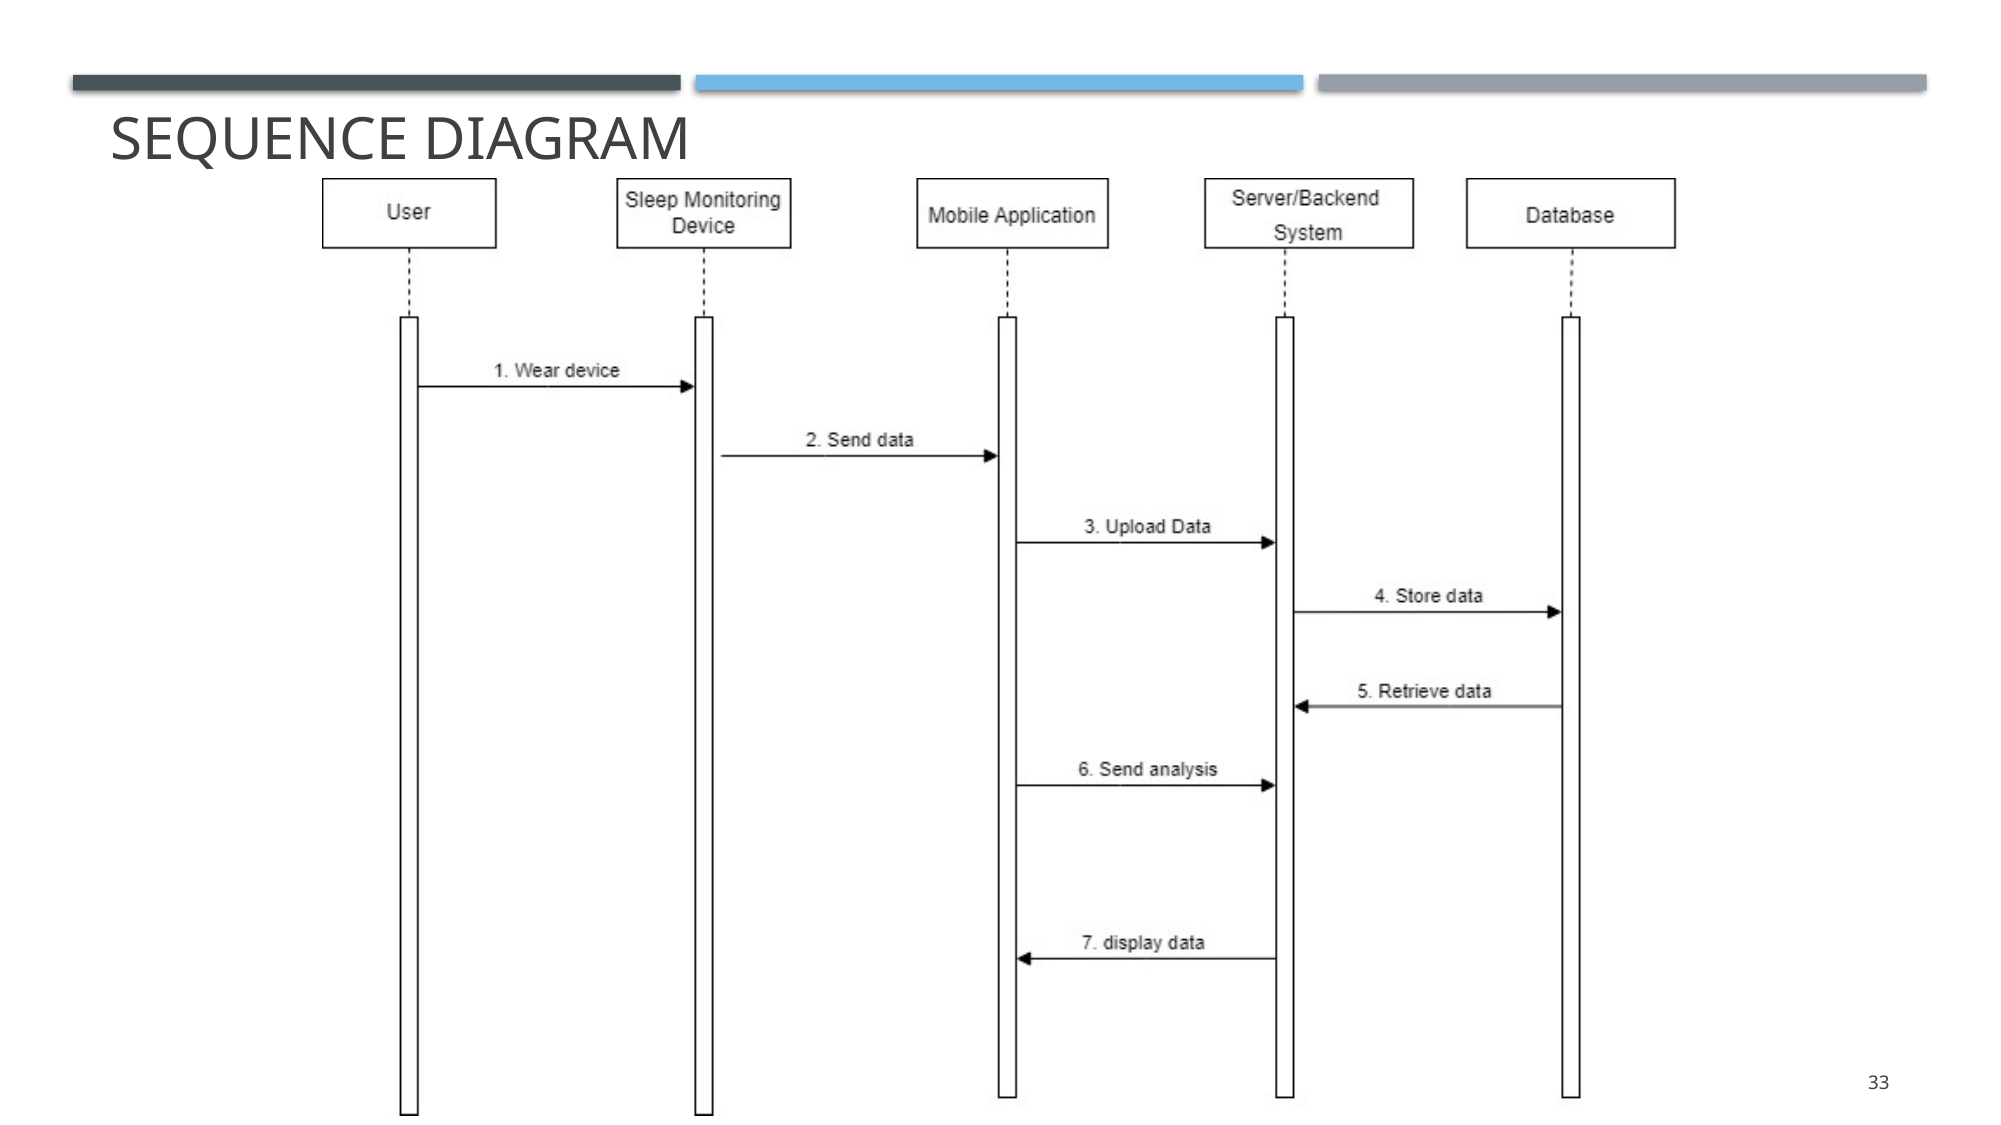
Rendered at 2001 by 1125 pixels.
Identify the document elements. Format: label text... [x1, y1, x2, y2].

slide_number 33 [1732, 1053, 1905, 1114]
title Sequence Diagram [95, 0, 1905, 179]
picture [322, 178, 1678, 1117]
